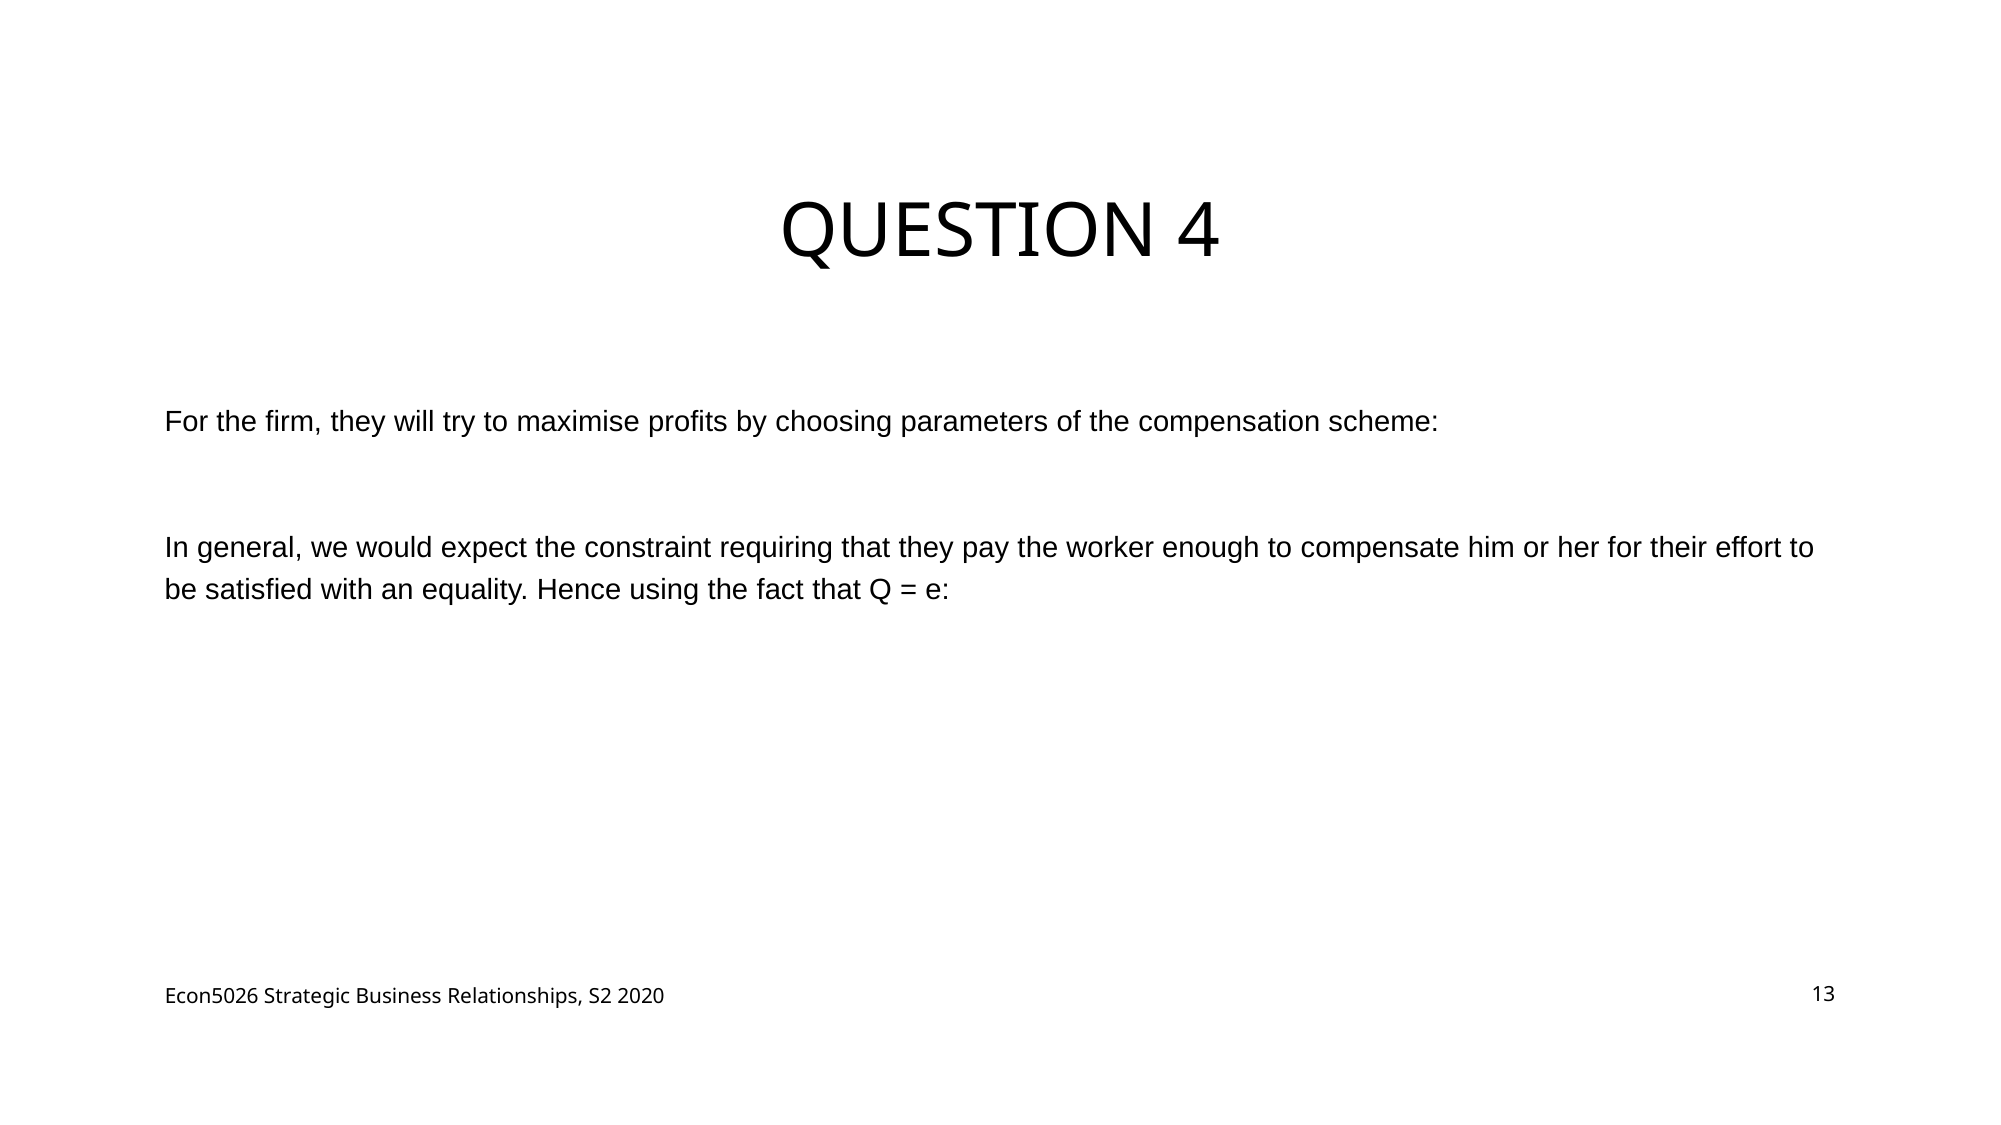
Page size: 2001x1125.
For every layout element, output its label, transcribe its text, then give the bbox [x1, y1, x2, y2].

title QUESTION 4 [149, 101, 1851, 364]
footer Econ5026 Strategic Business Relationships, S2 2020 [149, 965, 1245, 1025]
slide_number 13 [1724, 965, 1851, 1025]
